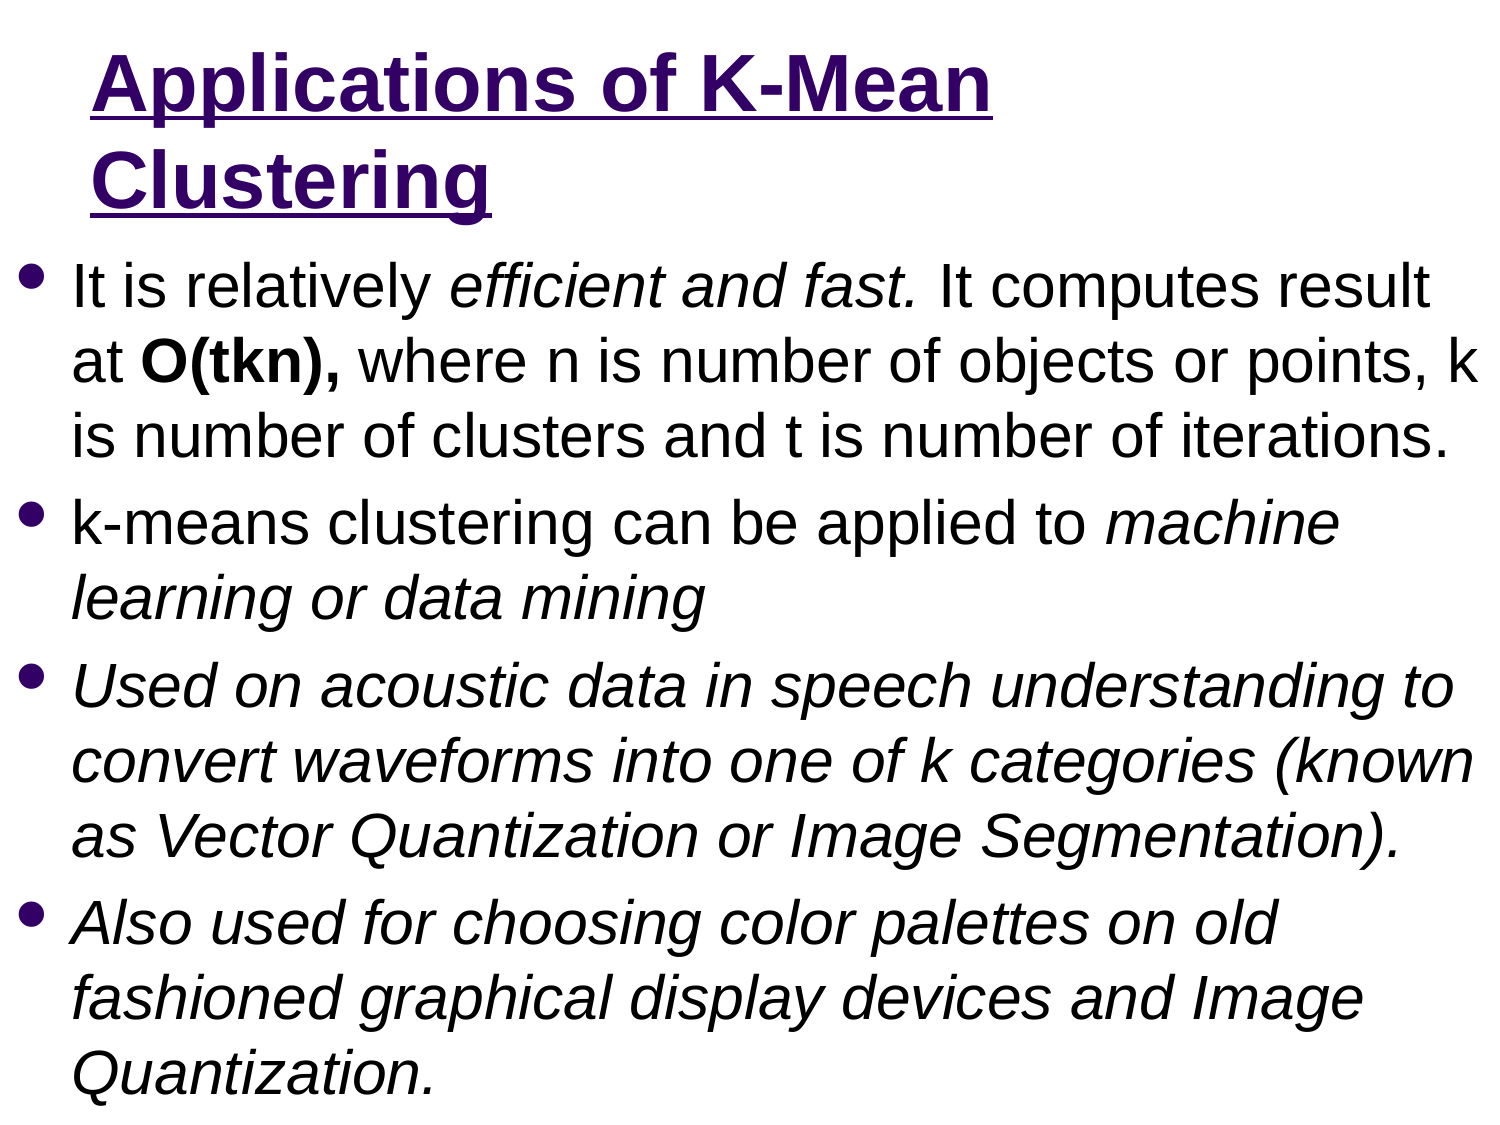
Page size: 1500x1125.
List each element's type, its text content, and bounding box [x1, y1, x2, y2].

title Applications of K-Mean Clustering [74, 19, 1313, 233]
list It is relatively efficient and fast. It computes result at O(tkn), where n is number of objects or points, k is number of clusters and t is number of iterations. k-means clustering can be applied to machine learning or data mining Used on acoustic data in speech understanding to convert waveforms into one of k categories (known as Vector Quantization or Image Segmentation). Also used for choosing color palettes on old fashioned graphical display devices and Image Quantization. [0, 237, 1500, 1125]
